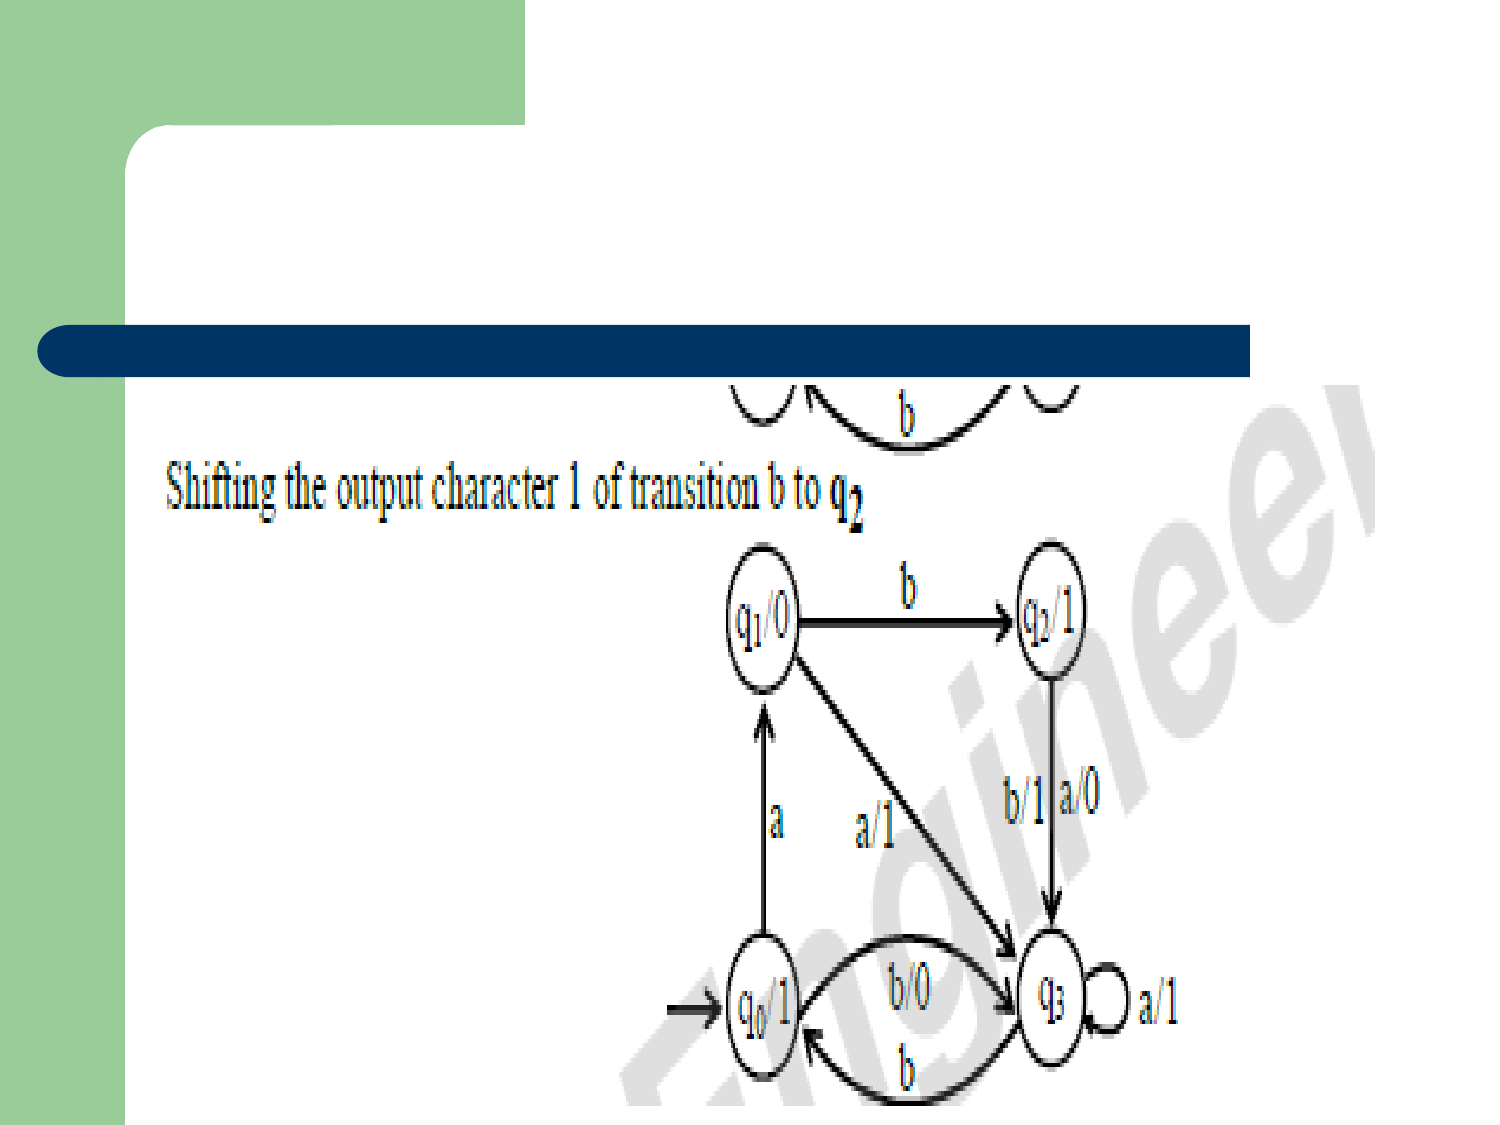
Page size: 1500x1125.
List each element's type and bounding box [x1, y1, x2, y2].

list [124, 385, 1376, 1106]
